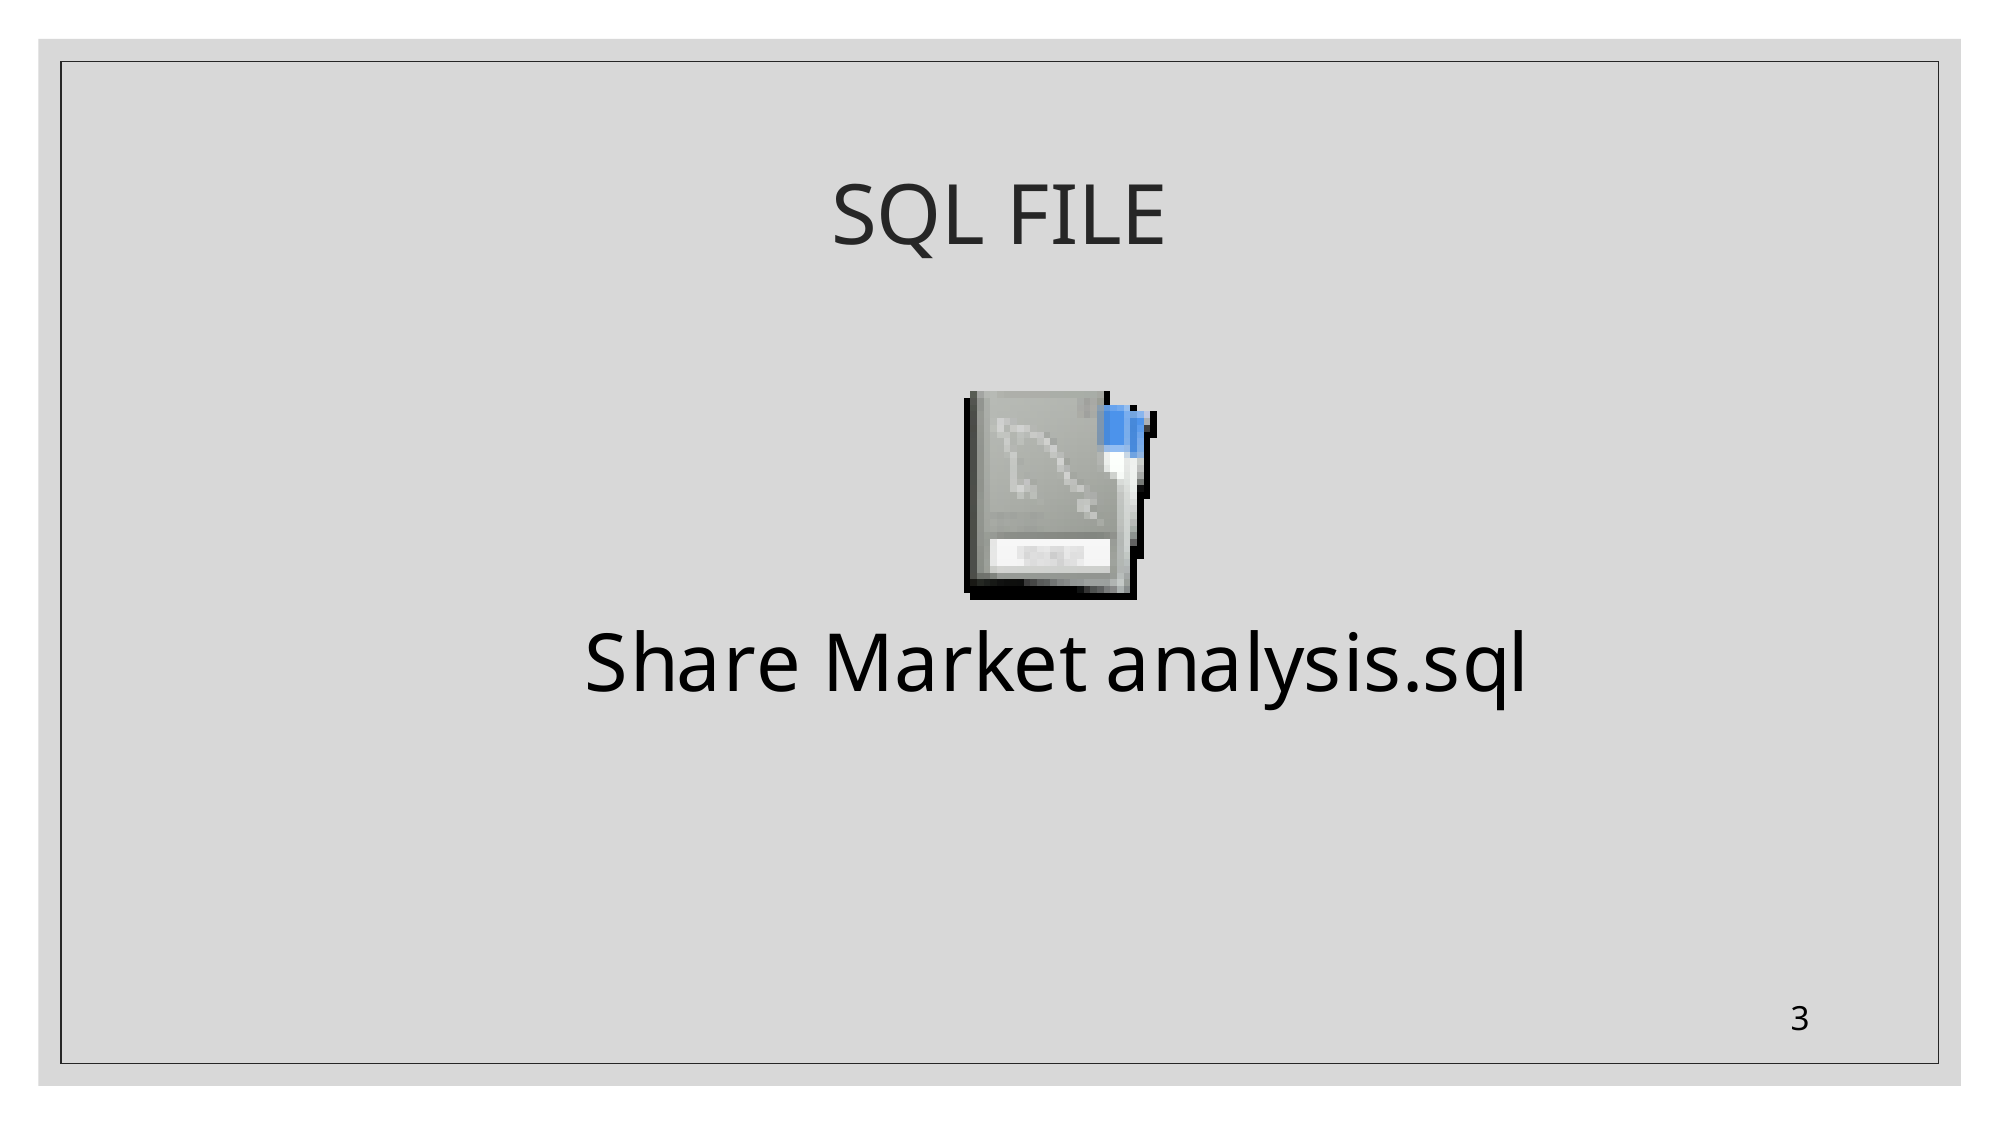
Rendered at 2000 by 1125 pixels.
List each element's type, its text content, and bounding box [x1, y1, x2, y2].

slide_number 3 [1687, 990, 1825, 1050]
title SQL FILE [174, 105, 1825, 331]
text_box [515, 385, 1600, 740]
